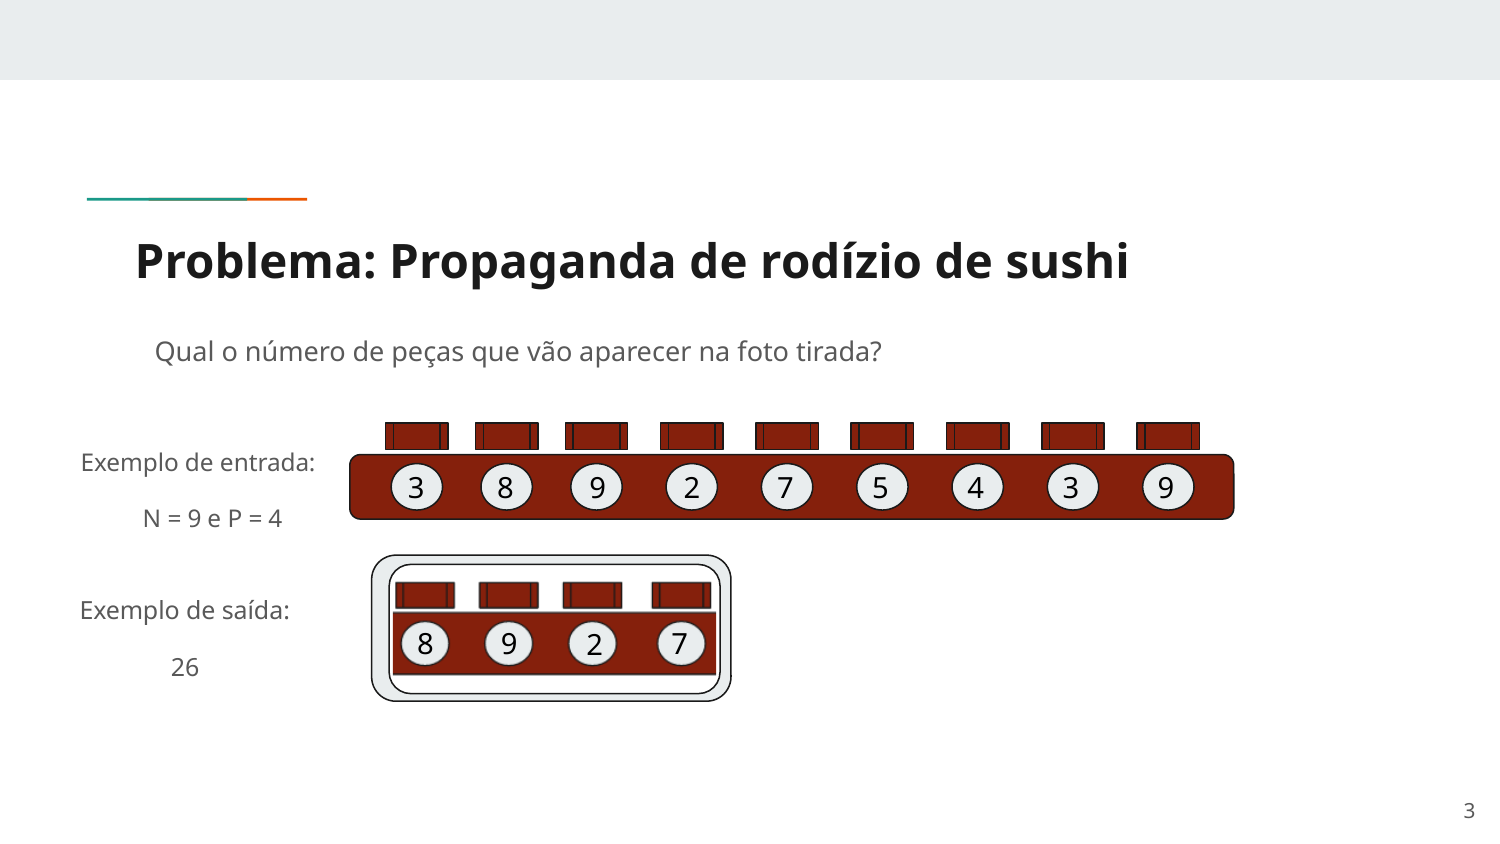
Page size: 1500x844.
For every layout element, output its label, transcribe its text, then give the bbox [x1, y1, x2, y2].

text_box [909, 454, 952, 520]
text_box 3 [1047, 454, 1099, 520]
text_box [385, 423, 449, 450]
text_box [392, 683, 718, 694]
text_box [1004, 454, 1047, 520]
title Problema: Propaganda de rodízio de sushi [119, 216, 1381, 305]
text_box [660, 423, 723, 450]
text_box Exemplo de entrada: N = 9 e P = 4 [65, 427, 353, 549]
text_box Exemplo de saída: 26 [64, 575, 306, 705]
text_box [946, 423, 1009, 450]
text_box [755, 423, 819, 450]
text_box [570, 475, 574, 498]
text_box [851, 423, 914, 450]
text_box [389, 564, 720, 582]
text_box 9 [574, 453, 626, 519]
text_box [353, 454, 857, 520]
text_box 7 [762, 453, 814, 519]
text_box [1099, 454, 1142, 520]
slide_number ‹#› [1400, 779, 1491, 844]
text_box 9 [1142, 454, 1194, 520]
text_box 3 [392, 453, 445, 519]
text_box [371, 555, 731, 702]
text_box 4 [952, 454, 1004, 520]
text_box [1137, 423, 1200, 450]
text_box 5 [857, 454, 909, 520]
text_box [565, 423, 628, 450]
text_box 8 [482, 453, 534, 519]
text_box [1194, 454, 1234, 520]
text_box [475, 423, 538, 450]
picture [392, 580, 717, 677]
text_box [1041, 423, 1105, 450]
text_box 2 [668, 453, 720, 519]
text_box Qual o número de peças que vão aparecer na foto tirada? [64, 314, 1326, 413]
